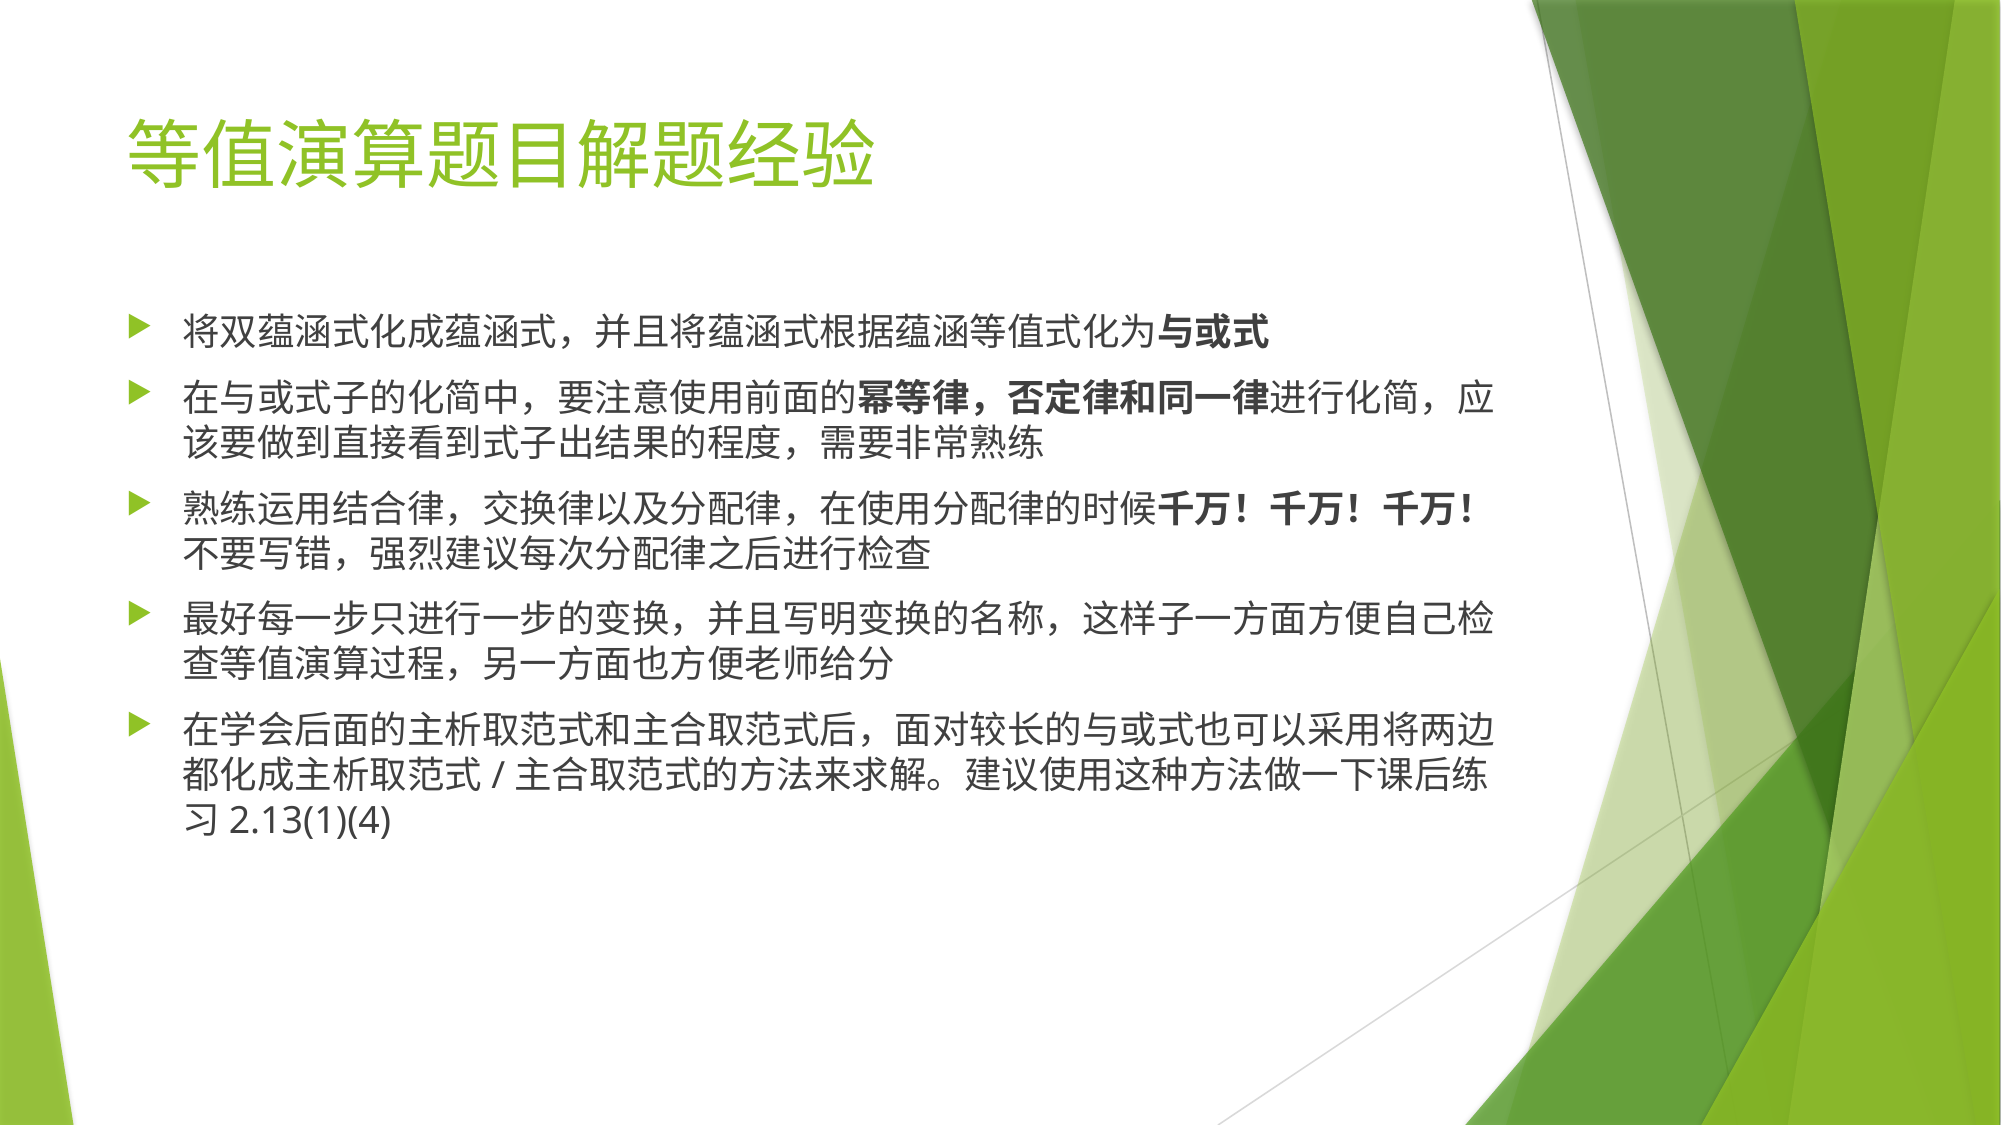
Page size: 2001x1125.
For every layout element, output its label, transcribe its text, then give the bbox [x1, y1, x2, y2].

title 等值演算题目解题经验 [111, 99, 1522, 300]
list 将双蕴涵式化成蕴涵式，并且将蕴涵式根据蕴涵等值式化为与或式 在与或式子的化简中，要注意使用前面的幂等律，否定律和同一律进行化简，应该要做到直接看到式子出结果的程度，需要非常熟练 熟练运用结合律，交换律以及分配律，在使用分配律的时候千万！千万！千万！不要写错，强烈建议每次分配律之后进行检查 最好每一步只进行一步的变换，并且写明变换的名称，这样子一方面方便自己检查等值演算过程，另一方面也方便老师给分 在学会后面的主析取范式和主合取范式后，面对较长的与或式也可以采用将两边都化成主析取范式/主合取范式的方法来求解。建议使用这种方法做一下课后练习2.13(1)(4) [111, 300, 1522, 937]
